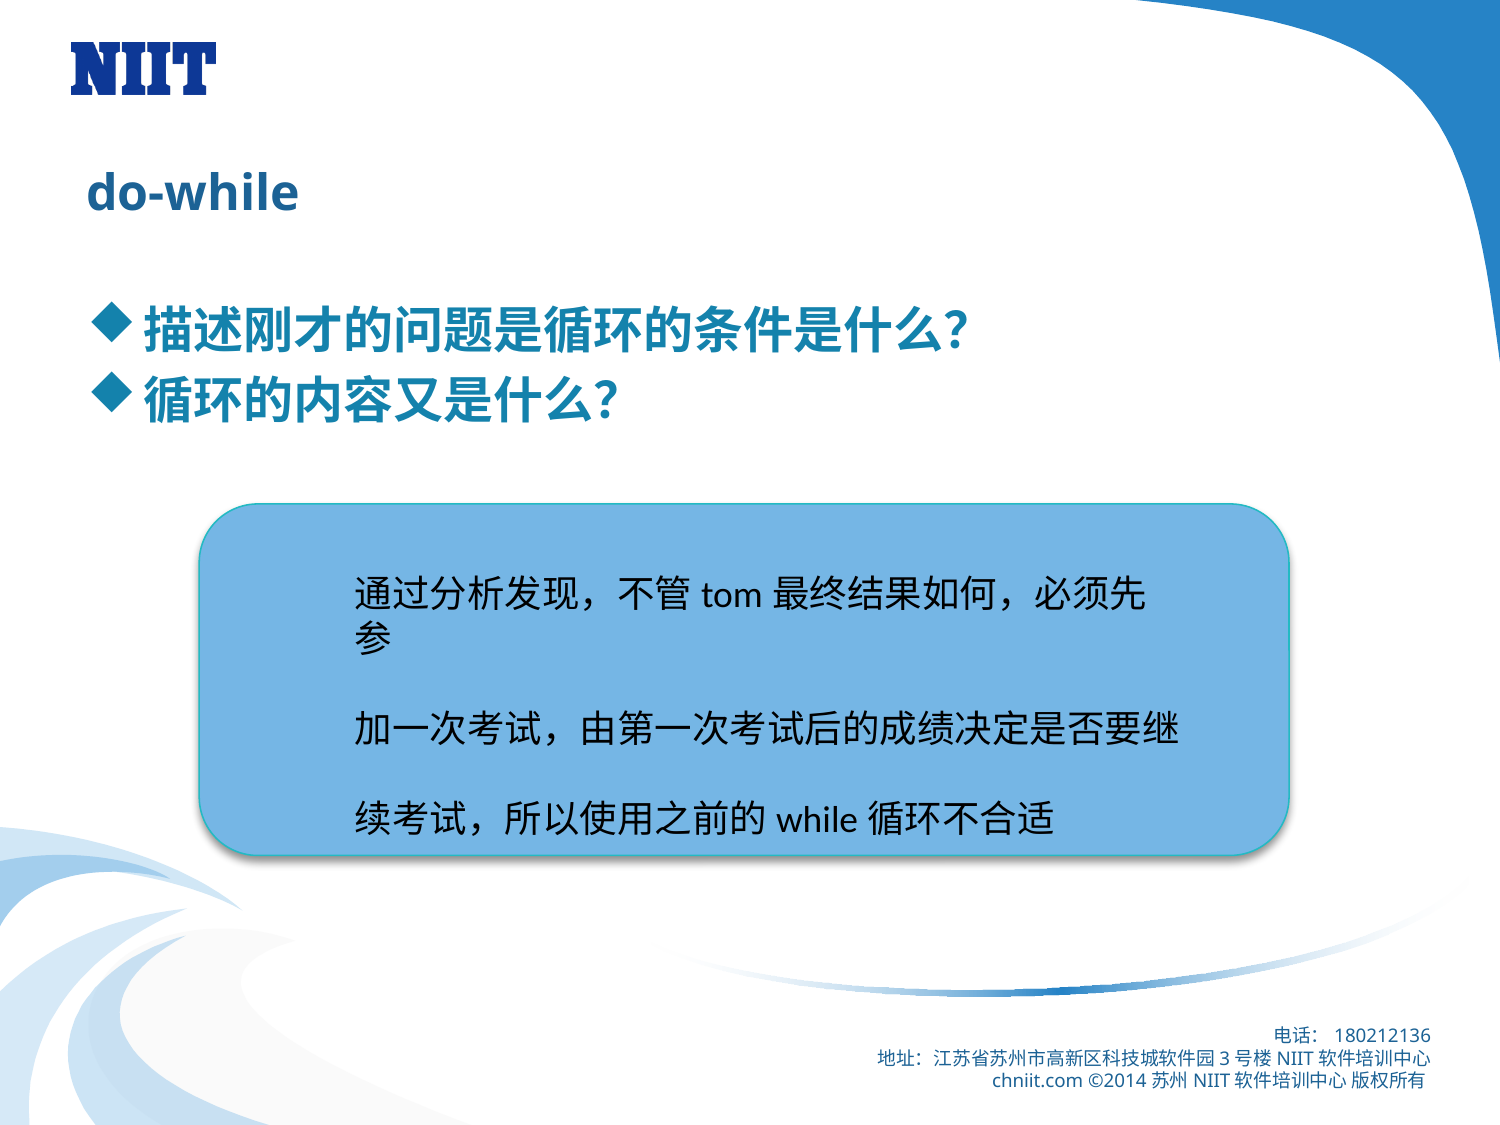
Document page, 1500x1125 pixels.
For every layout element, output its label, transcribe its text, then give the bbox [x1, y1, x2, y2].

text_box [198, 503, 1290, 857]
title do-while [71, 131, 1422, 250]
picture [71, 42, 216, 95]
list 描述刚才的问题是循环的条件是什么？ 循环的内容又是什么？ [72, 291, 1425, 983]
text_box 通过分析发现，不管tom最终结果如何，必须先参 加一次考试，由第一次考试后的成绩决定是否要继 续考试，所以使用之前的while循环不合适 [339, 562, 1196, 848]
